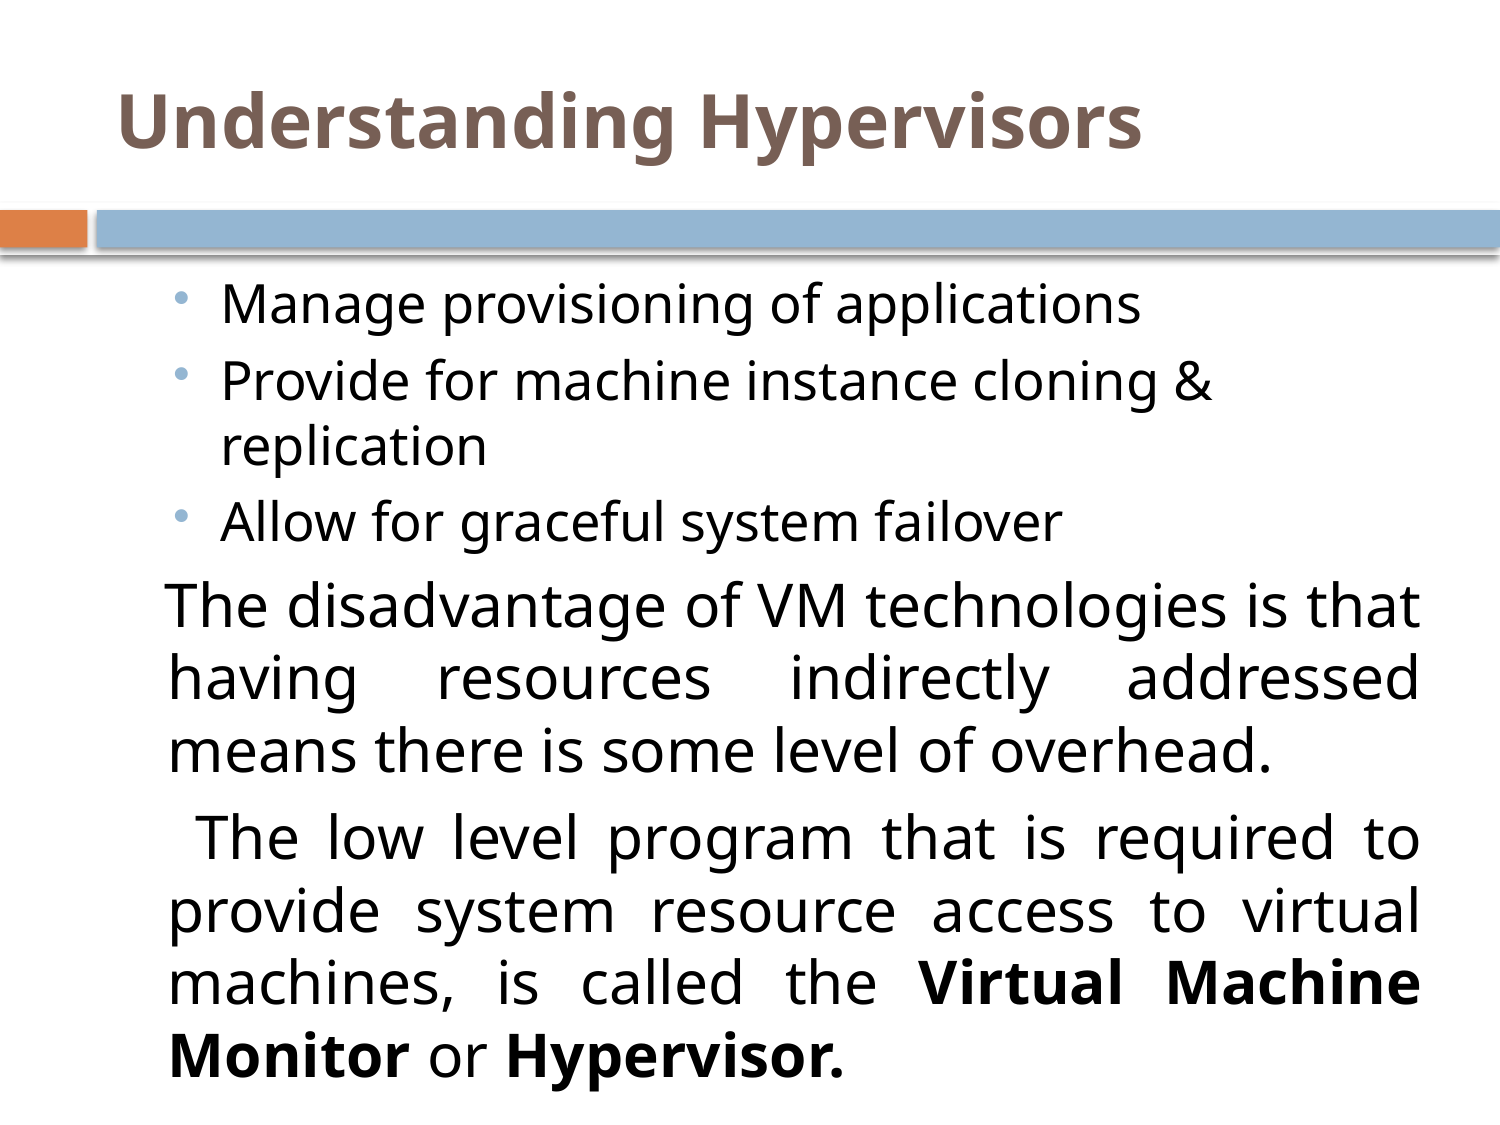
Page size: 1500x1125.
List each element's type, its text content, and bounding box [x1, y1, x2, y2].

list Manage provisioning of applications Provide for machine instance cloning & replication Allow for graceful system failover The disadvantage of VM technologies is that having resources indirectly addressed means there is some level of overhead. The low level program that is required to provide system resource access to virtual machines, is called the Virtual Machine Monitor or Hypervisor. [100, 262, 1438, 1000]
title Understanding Hypervisors [100, 37, 1438, 200]
